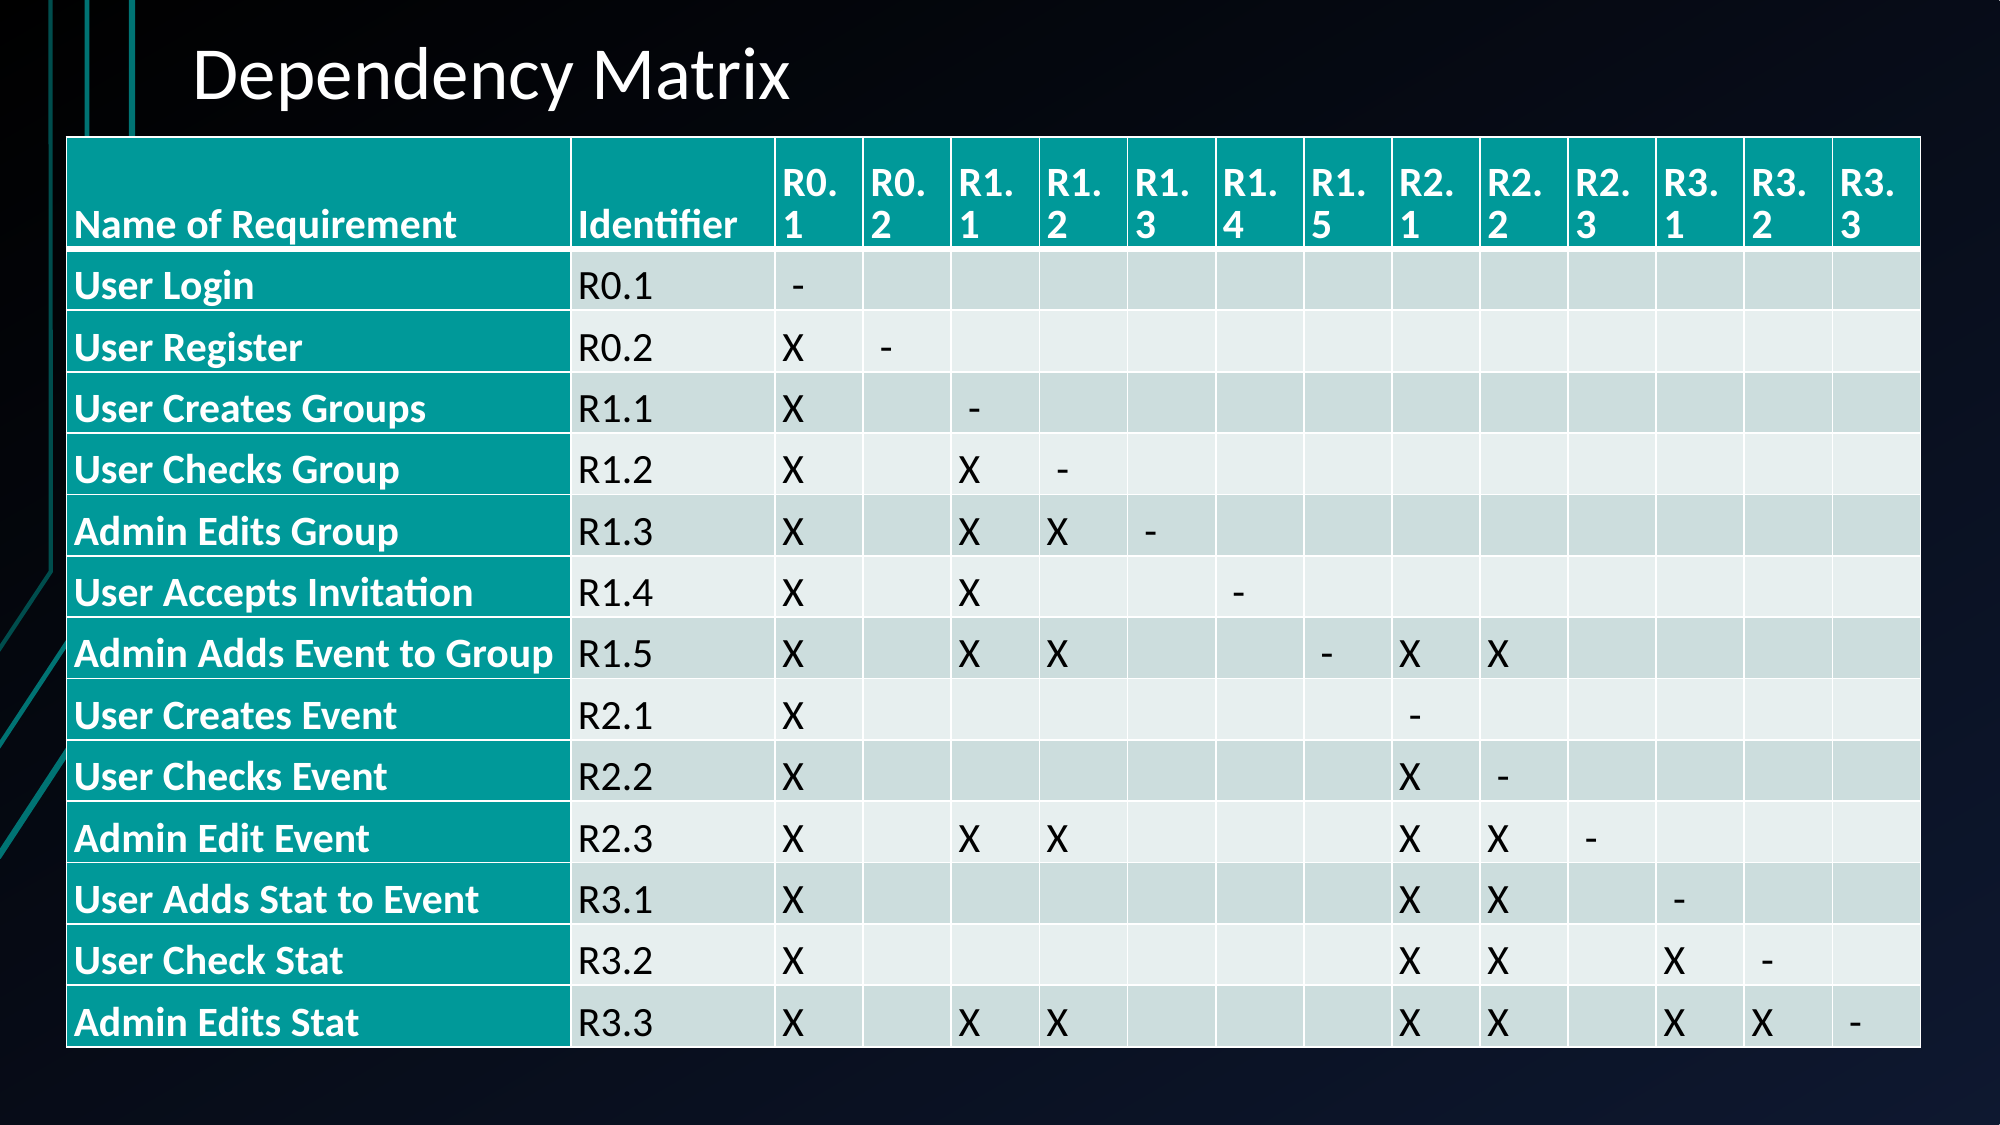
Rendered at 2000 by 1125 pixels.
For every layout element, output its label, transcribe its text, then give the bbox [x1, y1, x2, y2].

table_cell [1128, 311, 1215, 371]
table_cell X [776, 741, 862, 800]
table_cell - [1217, 557, 1303, 616]
table_cell X [776, 618, 862, 678]
table_cell [1217, 434, 1303, 494]
table_cell [1569, 373, 1655, 432]
table_cell [1040, 311, 1127, 371]
table_cell [1040, 679, 1127, 739]
table_cell [1040, 252, 1127, 309]
table_cell [1833, 557, 1920, 616]
table_header R0.1 [776, 138, 862, 246]
table_cell X [776, 863, 862, 923]
table_cell R3.3 [572, 986, 774, 1046]
table_cell R0.2 [572, 311, 774, 371]
table_cell User Login [67, 252, 570, 309]
table_cell [1393, 495, 1479, 555]
table_cell [864, 557, 950, 616]
table_cell [1569, 252, 1655, 309]
table_cell [1569, 986, 1655, 1046]
table_cell [1305, 311, 1391, 371]
table_cell [1833, 434, 1920, 494]
table_cell [1833, 925, 1920, 984]
table_cell [1481, 311, 1567, 371]
table_cell [1217, 252, 1303, 309]
table_header R0.2 [864, 138, 950, 246]
table_cell [864, 618, 950, 678]
table_cell [1569, 925, 1655, 984]
table_cell [1569, 679, 1655, 739]
table_cell Admin Adds Event to Group [67, 618, 570, 678]
table_header R1.3 [1128, 138, 1215, 246]
table_cell [1745, 434, 1832, 494]
table_cell X [952, 618, 1039, 678]
table_cell R0.1 [572, 252, 774, 309]
table_cell [1217, 802, 1303, 862]
table_cell [1833, 373, 1920, 432]
table_cell [1305, 802, 1391, 862]
table_cell [864, 252, 950, 309]
table_cell X [1040, 495, 1127, 555]
table_cell User Creates Groups [67, 373, 570, 432]
table_cell [864, 679, 950, 739]
table_cell [1481, 679, 1567, 739]
table_cell [1657, 373, 1743, 432]
table_cell [1305, 741, 1391, 800]
table_cell [1040, 741, 1127, 800]
table_cell [864, 373, 950, 432]
table_cell User Checks Group [67, 434, 570, 494]
table_cell [1128, 252, 1215, 309]
table_cell [1481, 557, 1567, 616]
table_cell X [952, 802, 1039, 862]
table_cell [1657, 311, 1743, 371]
table_header R2.1 [1393, 138, 1479, 246]
table_cell X [776, 434, 862, 494]
table_cell [1128, 373, 1215, 432]
table_cell [1833, 741, 1920, 800]
table_cell R3.1 [572, 863, 774, 923]
table_cell [1657, 557, 1743, 616]
table_cell User Checks Event [67, 741, 570, 800]
table_header R1.2 [1040, 138, 1127, 246]
table_cell - [1305, 618, 1391, 678]
table_cell X [1481, 863, 1567, 923]
table_cell X [1481, 802, 1567, 862]
table_cell R2.3 [572, 802, 774, 862]
table_cell [1657, 252, 1743, 309]
table_cell [1128, 802, 1215, 862]
table_cell [1569, 495, 1655, 555]
table_cell [1305, 557, 1391, 616]
table_cell X [952, 434, 1039, 494]
table_cell X [1393, 802, 1479, 862]
table_cell [952, 311, 1039, 371]
table_cell [1305, 252, 1391, 309]
table_cell [1128, 618, 1215, 678]
table_cell R2.1 [572, 679, 774, 739]
table_cell [1657, 802, 1743, 862]
table_cell [1745, 741, 1832, 800]
table_cell [1833, 618, 1920, 678]
table_cell [1569, 618, 1655, 678]
title Dependency Matrix [172, 0, 1873, 126]
table_cell [1217, 311, 1303, 371]
table_cell [1393, 252, 1479, 309]
table_header R1.5 [1305, 138, 1391, 246]
table_cell [952, 863, 1039, 923]
table_cell [1657, 495, 1743, 555]
table_cell X [1393, 618, 1479, 678]
table_cell [1833, 863, 1920, 923]
table_cell [864, 741, 950, 800]
table_cell - [776, 252, 862, 309]
table_cell [1481, 252, 1567, 309]
table_cell [864, 863, 950, 923]
table_cell X [1657, 986, 1743, 1046]
table_cell [1393, 557, 1479, 616]
table_cell [1128, 863, 1215, 923]
table_cell [1305, 434, 1391, 494]
table_cell [1833, 802, 1920, 862]
table_cell X [776, 557, 862, 616]
table_cell User Check Stat [67, 925, 570, 984]
table_cell [1305, 925, 1391, 984]
table_cell [1833, 495, 1920, 555]
table_cell - [1481, 741, 1567, 800]
table_cell [1657, 679, 1743, 739]
table_cell X [776, 495, 862, 555]
table_cell [1745, 802, 1832, 862]
table_cell [952, 925, 1039, 984]
table_cell [1569, 863, 1655, 923]
table_cell [1305, 495, 1391, 555]
table_cell X [776, 311, 862, 371]
table_cell [1393, 373, 1479, 432]
table_cell [1481, 495, 1567, 555]
table_header R1.1 [952, 138, 1039, 246]
table_cell [1745, 252, 1832, 309]
table_cell [1481, 373, 1567, 432]
table_cell [1745, 311, 1832, 371]
table_cell [1657, 618, 1743, 678]
table_cell [864, 925, 950, 984]
table_cell [1657, 434, 1743, 494]
table_cell X [1393, 925, 1479, 984]
table_cell - [864, 311, 950, 371]
table_cell [1217, 986, 1303, 1046]
table_cell R2.2 [572, 741, 774, 800]
table_cell [1305, 679, 1391, 739]
table_cell X [952, 495, 1039, 555]
table_cell [864, 802, 950, 862]
table_cell X [952, 986, 1039, 1046]
table_header R3.1 [1657, 138, 1743, 246]
table_cell R1.5 [572, 618, 774, 678]
table_cell X [1393, 986, 1479, 1046]
table_cell [1657, 741, 1743, 800]
table_header R2.3 [1569, 138, 1655, 246]
table_cell R1.2 [572, 434, 774, 494]
table_cell - [952, 373, 1039, 432]
table_cell X [1481, 925, 1567, 984]
table_cell - [1040, 434, 1127, 494]
table_cell X [1745, 986, 1832, 1046]
table_cell [1040, 925, 1127, 984]
table_cell X [776, 986, 862, 1046]
table_cell [1305, 863, 1391, 923]
table_cell [1128, 679, 1215, 739]
table_cell [1217, 741, 1303, 800]
table_cell [1040, 373, 1127, 432]
table_cell User Register [67, 311, 570, 371]
table_cell R1.1 [572, 373, 774, 432]
table_cell [1745, 679, 1832, 739]
table_header R3.3 [1833, 138, 1920, 246]
table_cell R1.3 [572, 495, 774, 555]
table_cell [1040, 863, 1127, 923]
table_cell X [1040, 986, 1127, 1046]
table_cell X [1481, 618, 1567, 678]
table_cell [1833, 252, 1920, 309]
table_cell [1745, 863, 1832, 923]
table_cell [1481, 434, 1567, 494]
table_cell - [1569, 802, 1655, 862]
table_cell [952, 252, 1039, 309]
table_cell - [1393, 679, 1479, 739]
table_cell [1745, 373, 1832, 432]
table_cell X [1481, 986, 1567, 1046]
table_cell User Adds Stat to Event [67, 863, 570, 923]
table_cell X [952, 557, 1039, 616]
table_cell [864, 434, 950, 494]
table_cell X [1040, 802, 1127, 862]
table_cell User Accepts Invitation [67, 557, 570, 616]
table_cell [1745, 495, 1832, 555]
table_cell - [1657, 863, 1743, 923]
table_cell [1393, 311, 1479, 371]
table_cell - [1745, 925, 1832, 984]
table_cell [952, 741, 1039, 800]
table_cell [1128, 925, 1215, 984]
table_cell X [1393, 863, 1479, 923]
table_cell X [776, 925, 862, 984]
table_cell X [1657, 925, 1743, 984]
table_cell [1833, 311, 1920, 371]
table_cell [1745, 557, 1832, 616]
table_cell [864, 495, 950, 555]
table_cell [1217, 495, 1303, 555]
table_cell [952, 679, 1039, 739]
table_cell [1128, 986, 1215, 1046]
table_cell [1569, 557, 1655, 616]
table_cell [1569, 311, 1655, 371]
table_cell [1569, 434, 1655, 494]
table_cell User Creates Event [67, 679, 570, 739]
table_cell Admin Edits Group [67, 495, 570, 555]
table_cell [1833, 679, 1920, 739]
table_cell X [776, 802, 862, 862]
table_cell R1.4 [572, 557, 774, 616]
table_cell X [1393, 741, 1479, 800]
table_cell X [1040, 618, 1127, 678]
table_cell [1569, 741, 1655, 800]
table_cell X [776, 679, 862, 739]
table_cell [1128, 741, 1215, 800]
table_cell R3.2 [572, 925, 774, 984]
table_cell [1040, 557, 1127, 616]
table_header Identifier [572, 138, 774, 246]
table_cell - [1833, 986, 1920, 1046]
table_cell X [776, 373, 862, 432]
table_cell [1393, 434, 1479, 494]
table_cell [1217, 863, 1303, 923]
table_cell [1217, 925, 1303, 984]
table_header Name of Requirement [67, 138, 570, 246]
table_header R2.2 [1481, 138, 1567, 246]
table_cell [1128, 434, 1215, 494]
table_cell [1745, 618, 1832, 678]
table_cell [1217, 373, 1303, 432]
table_header R1.4 [1217, 138, 1303, 246]
table_cell Admin Edits Stat [67, 986, 570, 1046]
table_header R3.2 [1745, 138, 1832, 246]
table_cell [864, 986, 950, 1046]
table_cell [1128, 557, 1215, 616]
table_cell - [1128, 495, 1215, 555]
table_cell Admin Edit Event [67, 802, 570, 862]
table_cell [1217, 679, 1303, 739]
table_cell [1305, 373, 1391, 432]
table_cell [1305, 986, 1391, 1046]
table_cell [1217, 618, 1303, 678]
